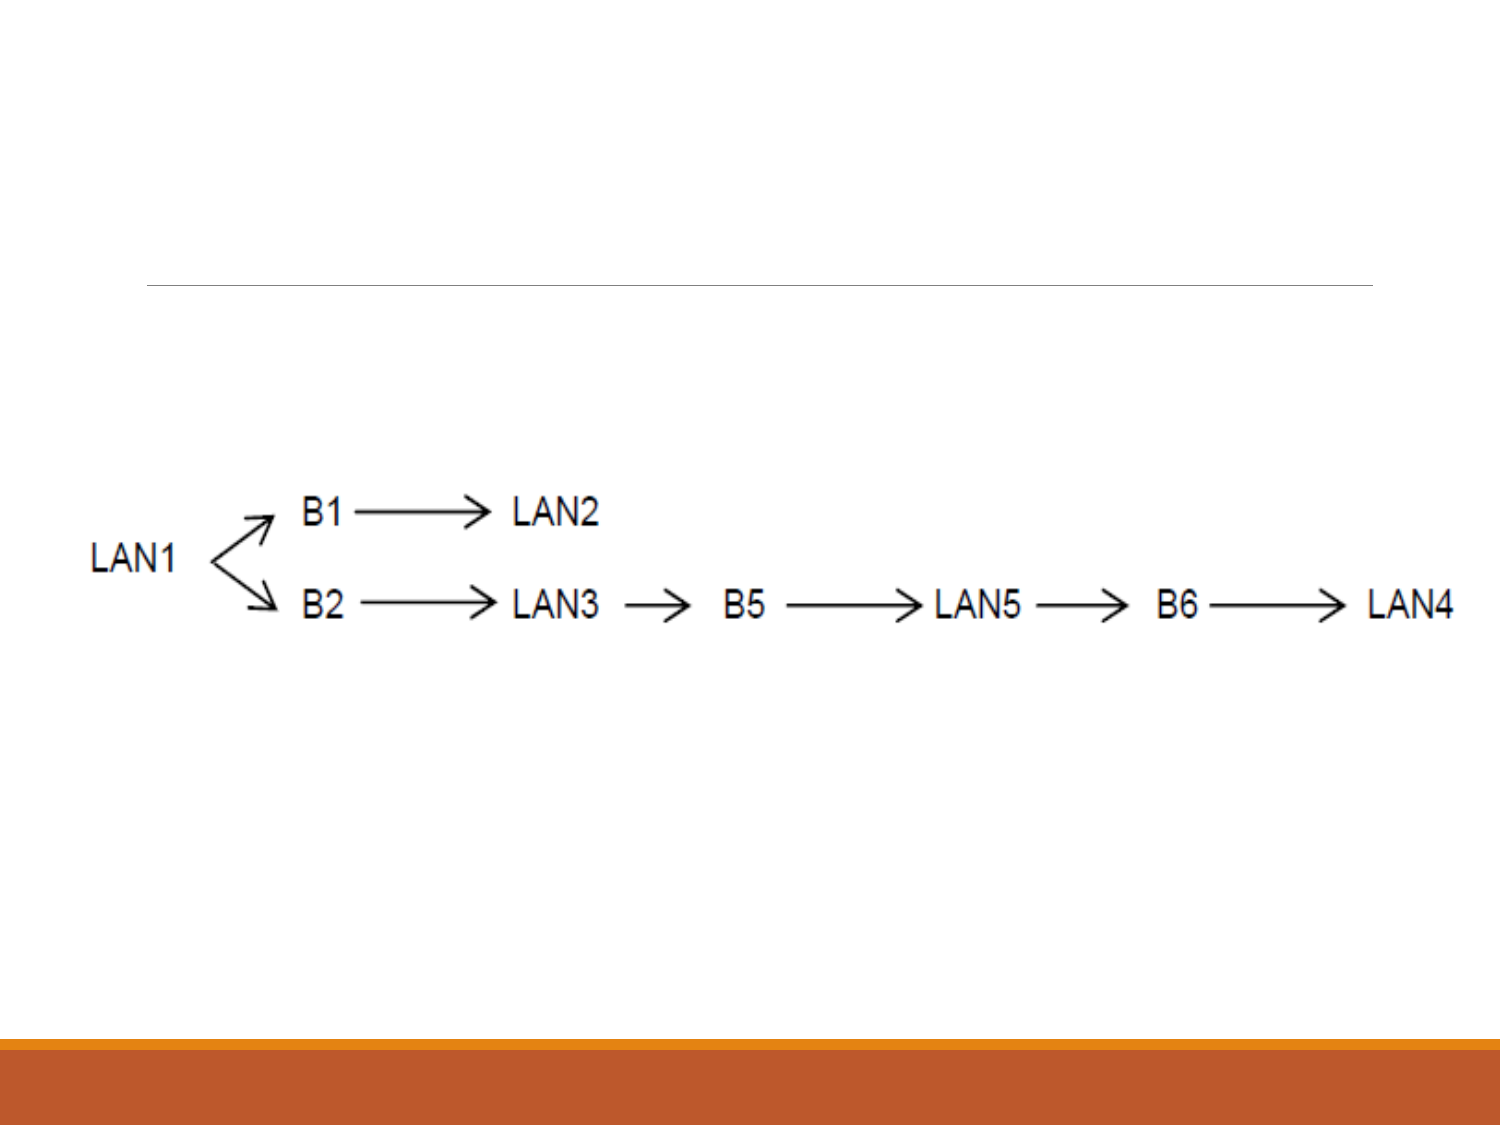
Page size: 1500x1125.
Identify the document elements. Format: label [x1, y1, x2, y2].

picture [43, 452, 1473, 679]
